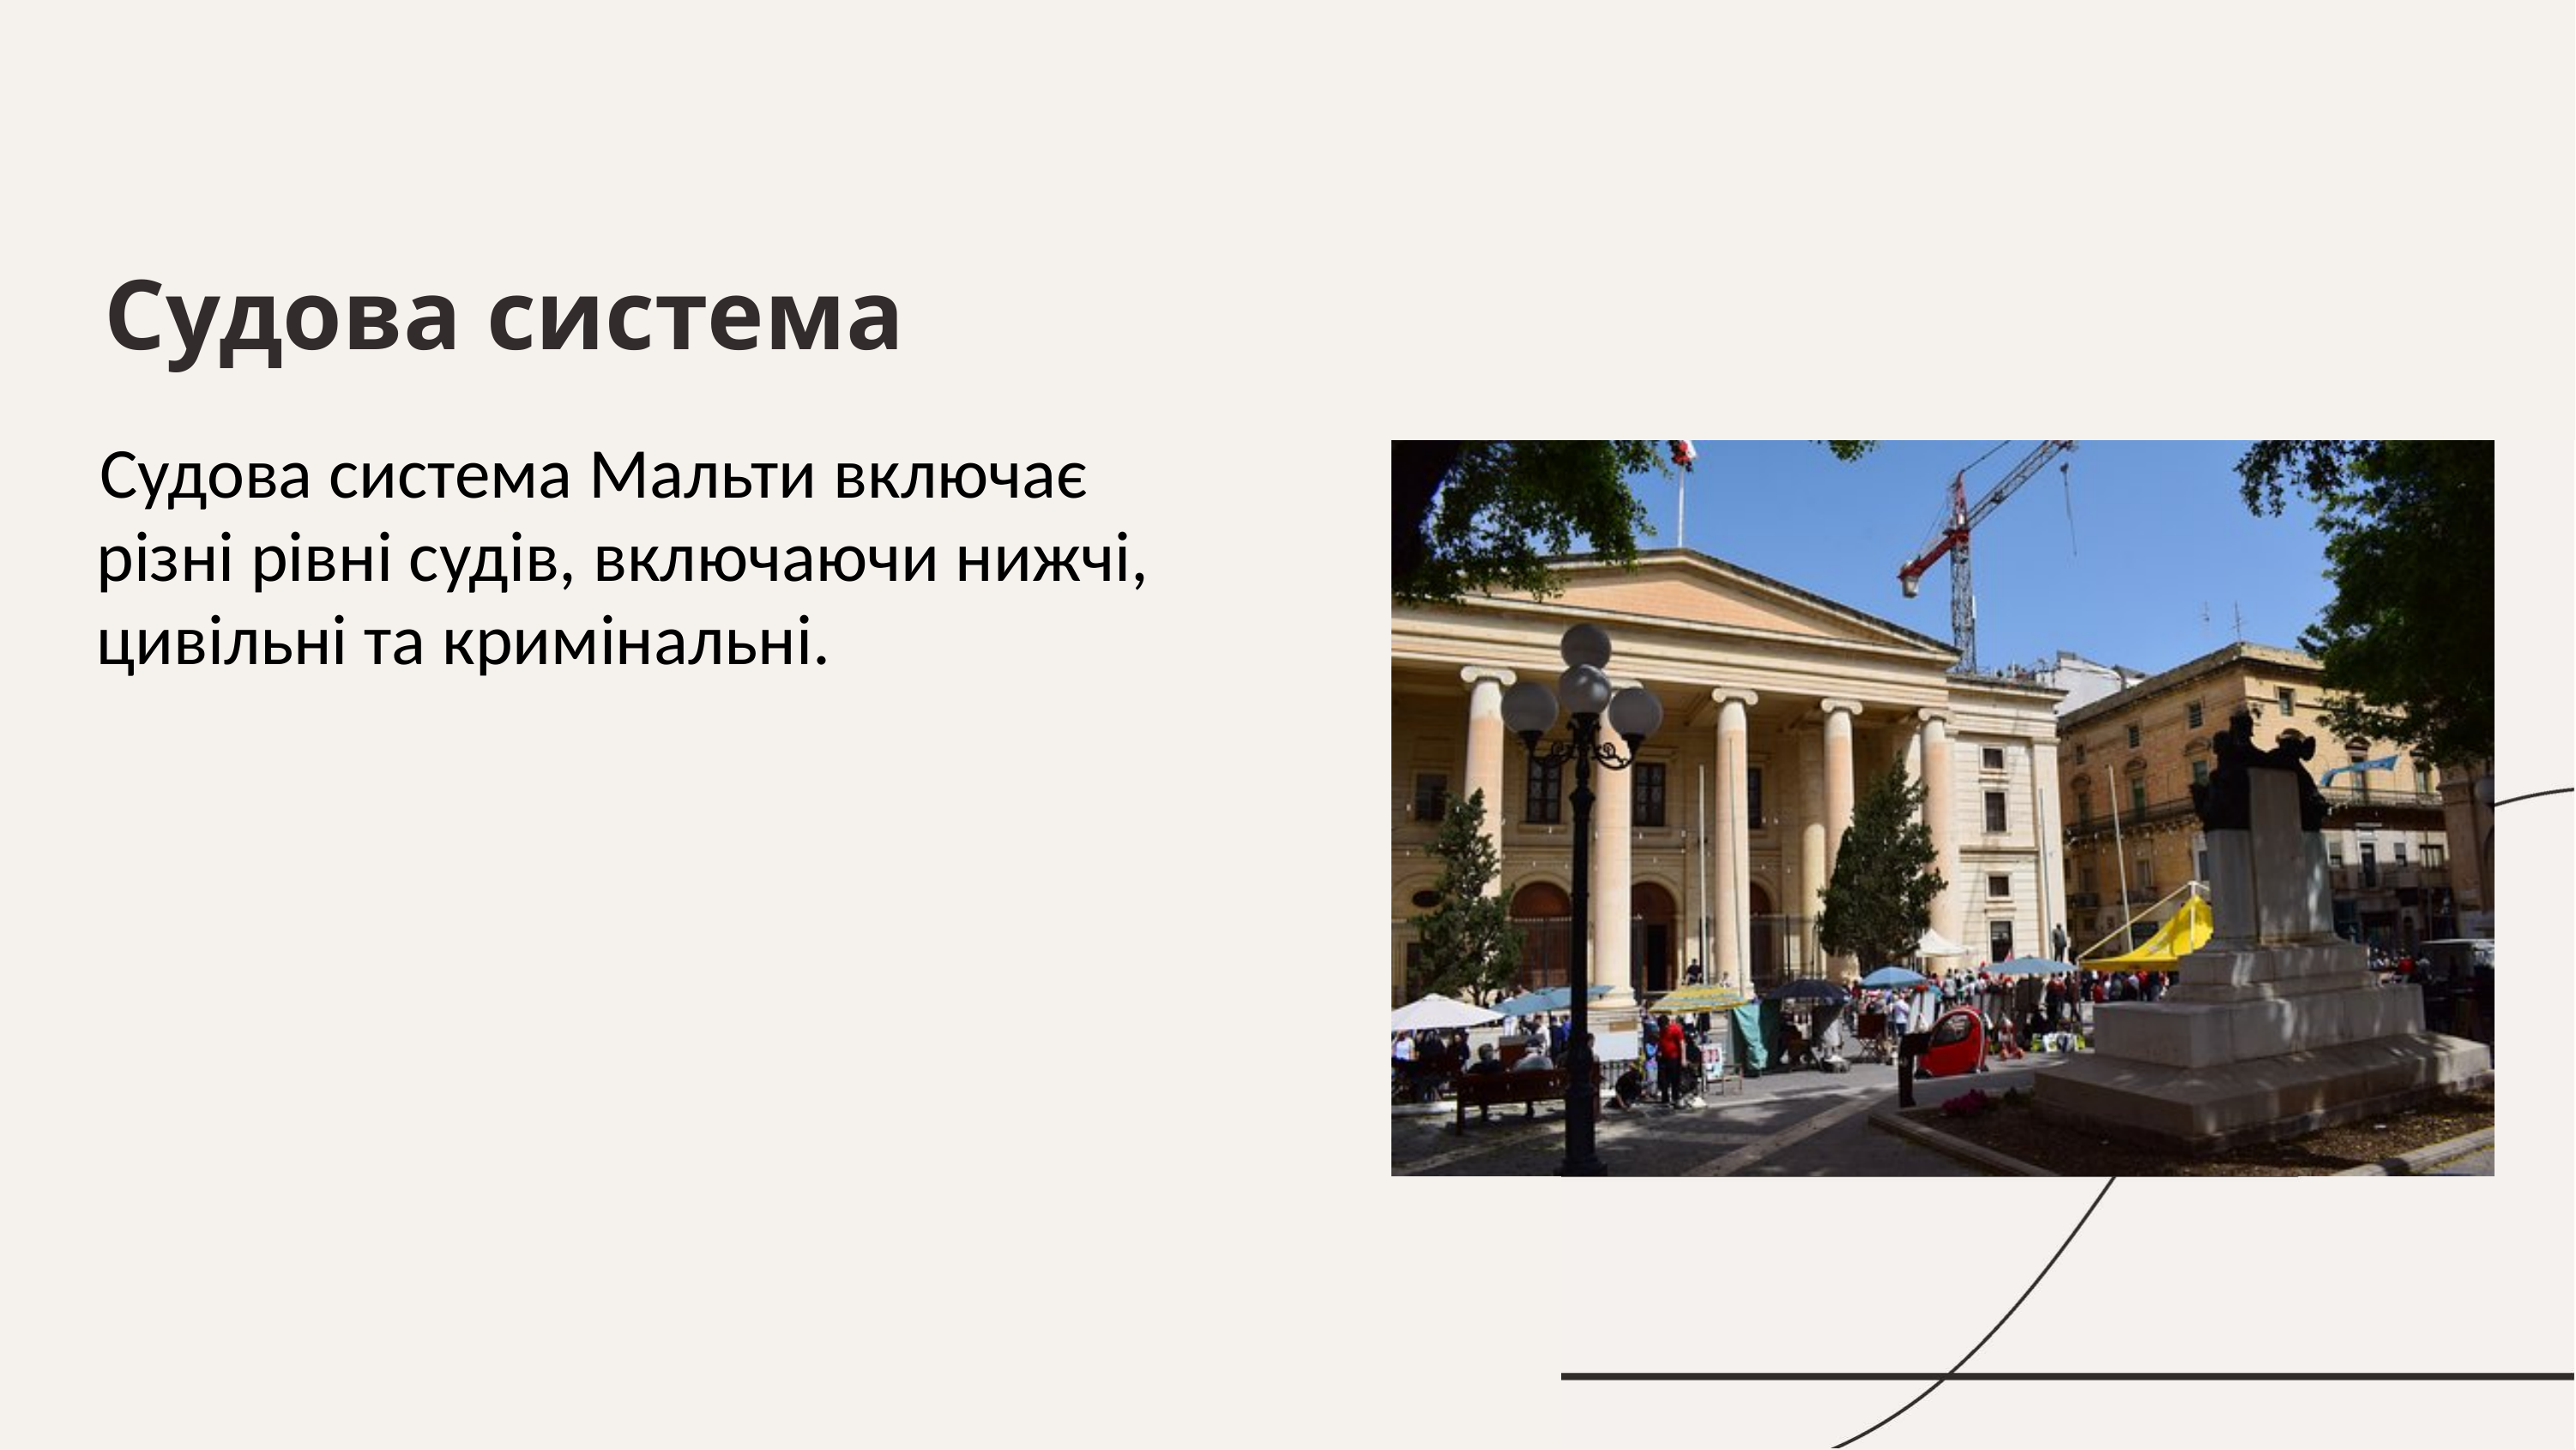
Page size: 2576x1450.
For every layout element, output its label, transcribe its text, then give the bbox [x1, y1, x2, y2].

picture [1391, 440, 2575, 1448]
text_box Судова система [91, 246, 1379, 376]
text_box Судова система Мальти включає різні рівні судів, включаючи нижчі, цивільні та кримінальні. [83, 425, 1207, 688]
